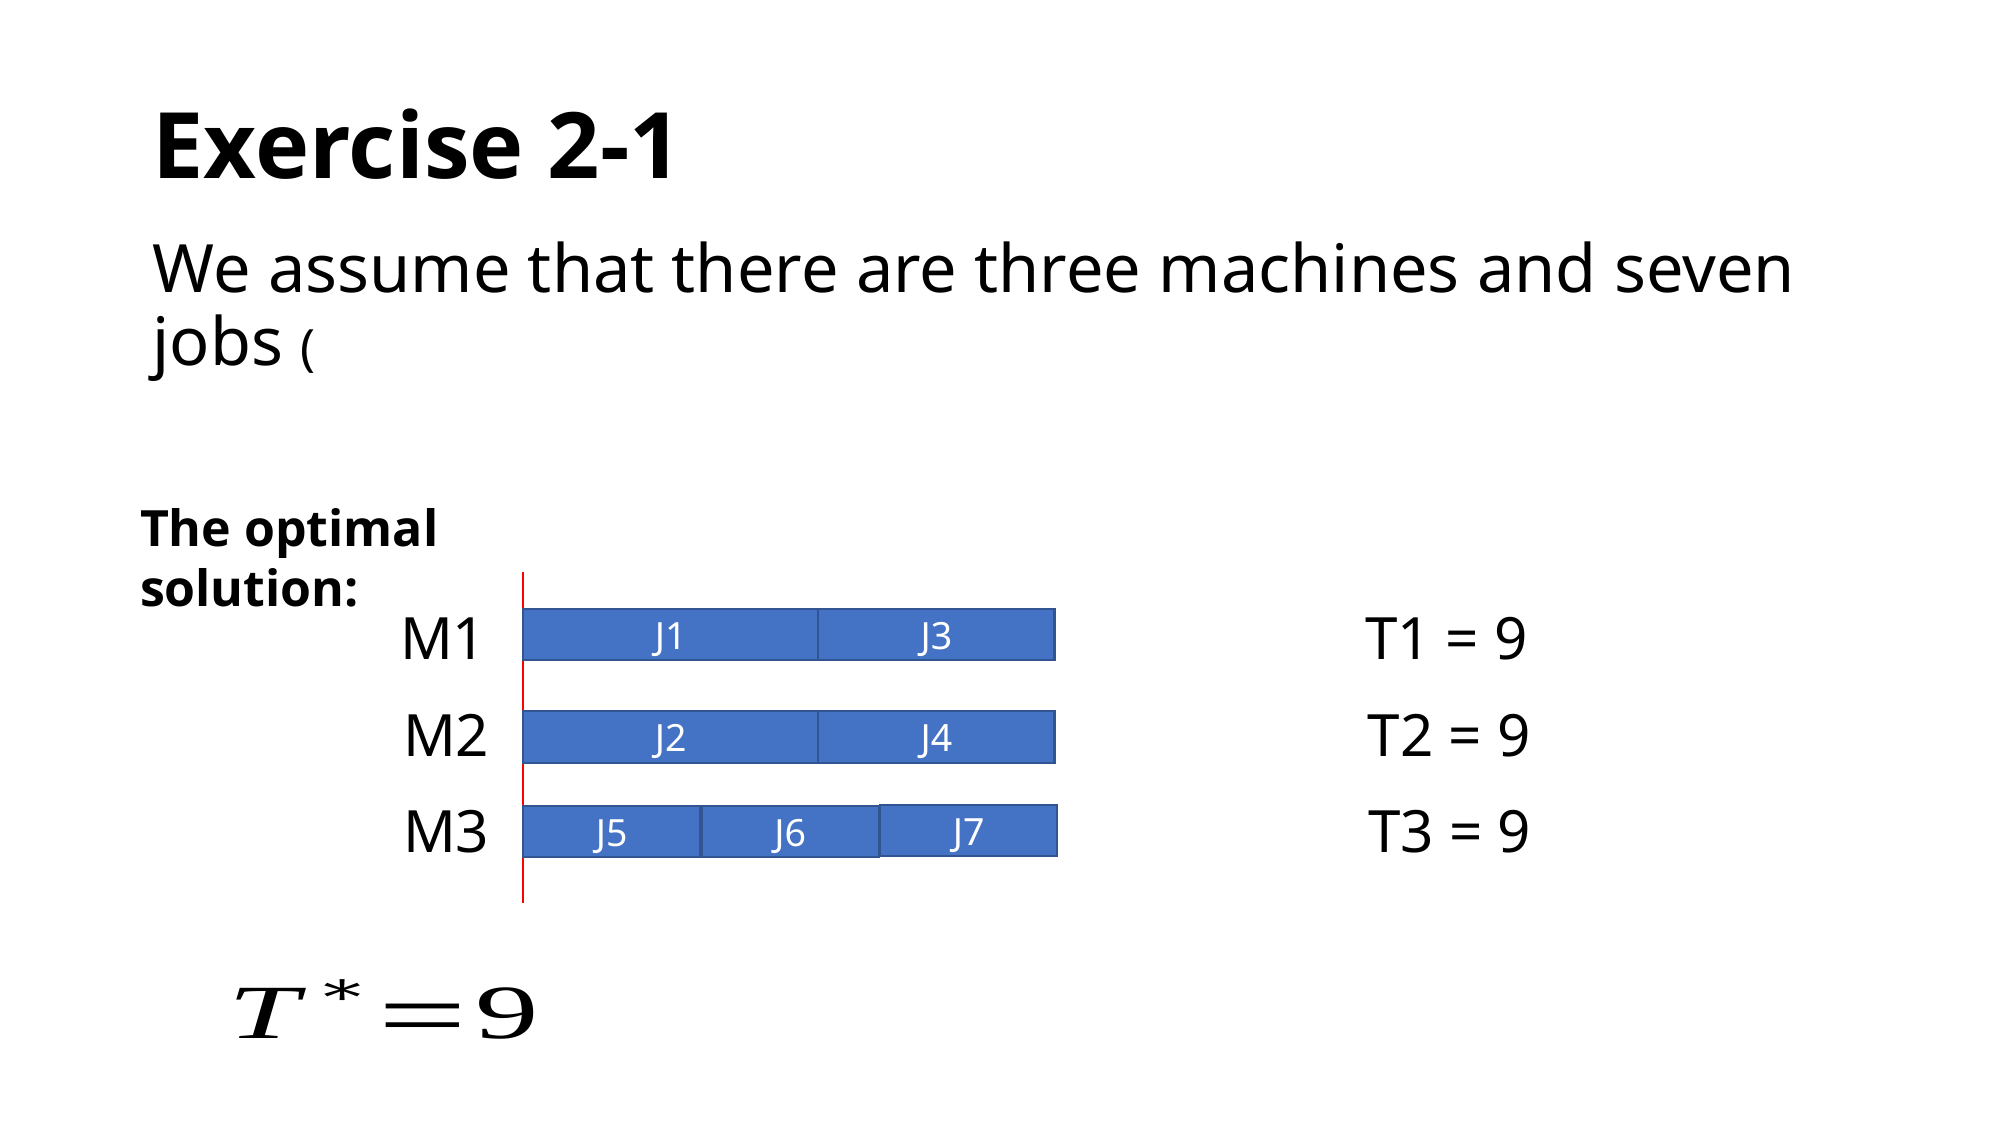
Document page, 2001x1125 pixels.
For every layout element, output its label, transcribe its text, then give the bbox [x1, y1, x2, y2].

text_box J1 [524, 608, 817, 661]
text_box T2 = 9 [1353, 690, 1682, 775]
text_box M3 [388, 786, 522, 872]
text_box J2 [524, 710, 817, 764]
text_box J6 [701, 805, 880, 858]
text_box M2 [388, 690, 522, 776]
text_box J7 [879, 804, 1058, 857]
text_box J5 [524, 805, 701, 858]
text_box J4 [817, 710, 1056, 764]
text_box M1 [385, 625, 521, 679]
text_box T1 = 9 [1350, 593, 1598, 679]
text_box J3 [817, 608, 1056, 661]
text_box T3 = 9 [1353, 786, 1755, 872]
title Exercise 2-1 [137, 39, 1863, 258]
text_box The optimal solution: [125, 489, 650, 625]
